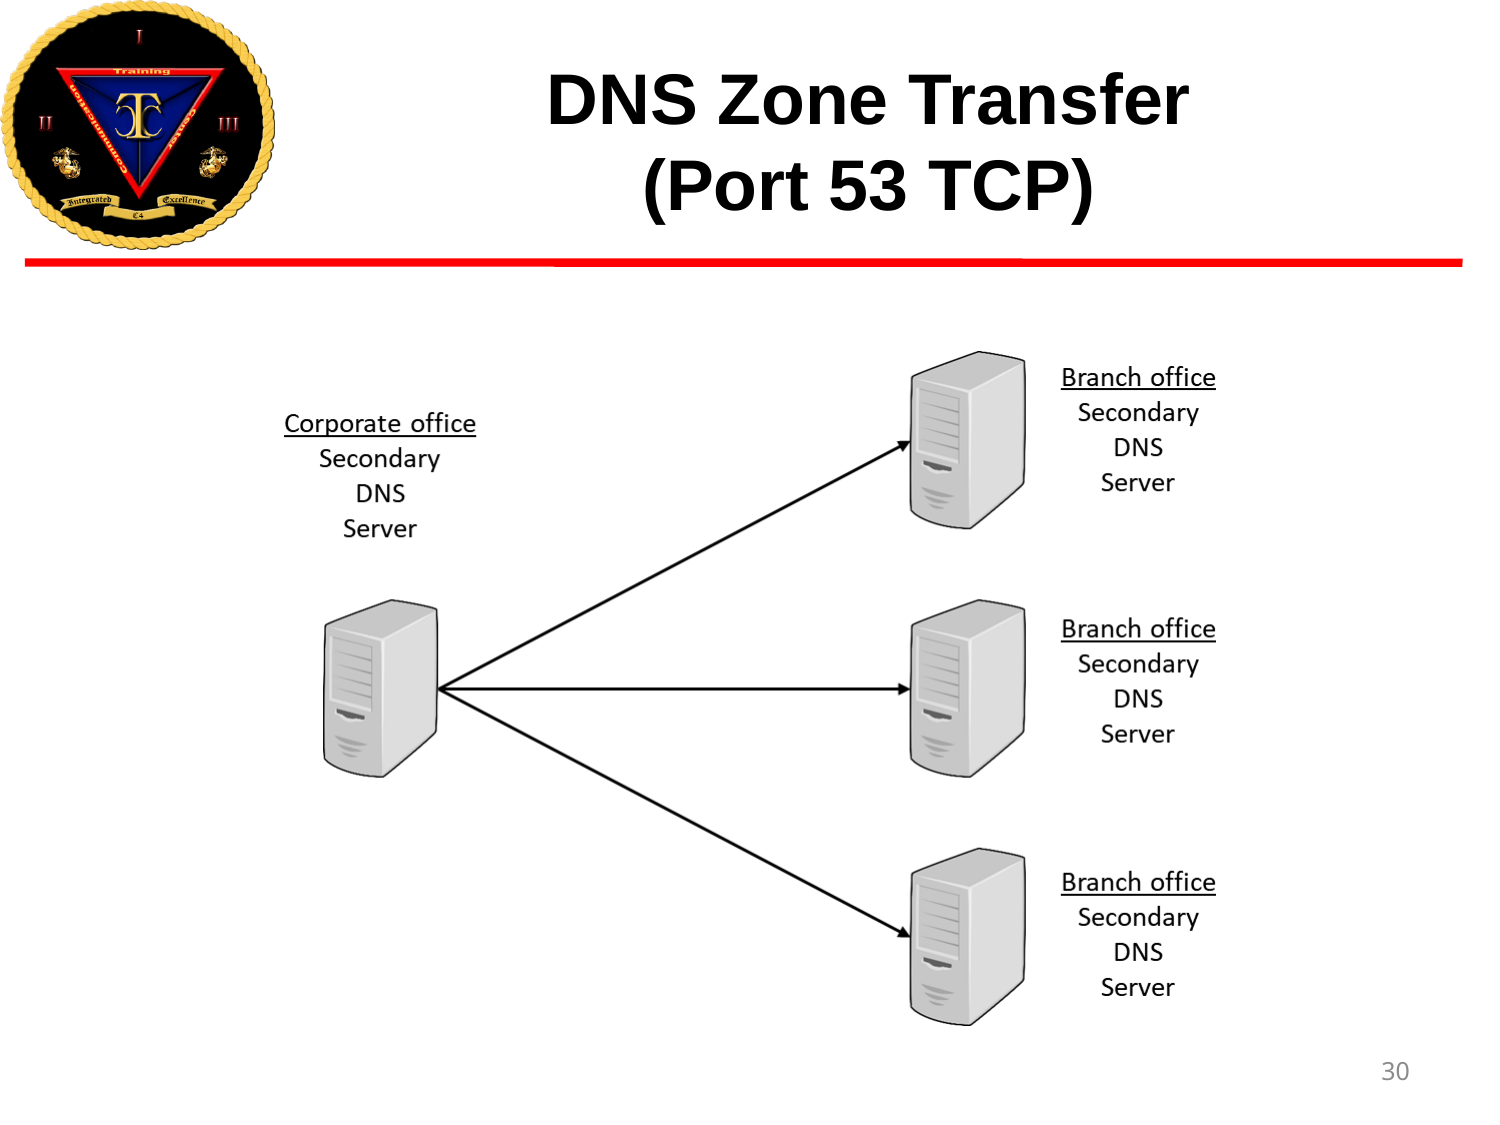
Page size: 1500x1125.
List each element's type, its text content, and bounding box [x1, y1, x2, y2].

slide_number 30 [1074, 1042, 1425, 1103]
picture [0, 0, 275, 250]
title DNS Zone Transfer (Port 53 TCP) [274, 44, 1463, 233]
picture [266, 349, 1234, 1027]
